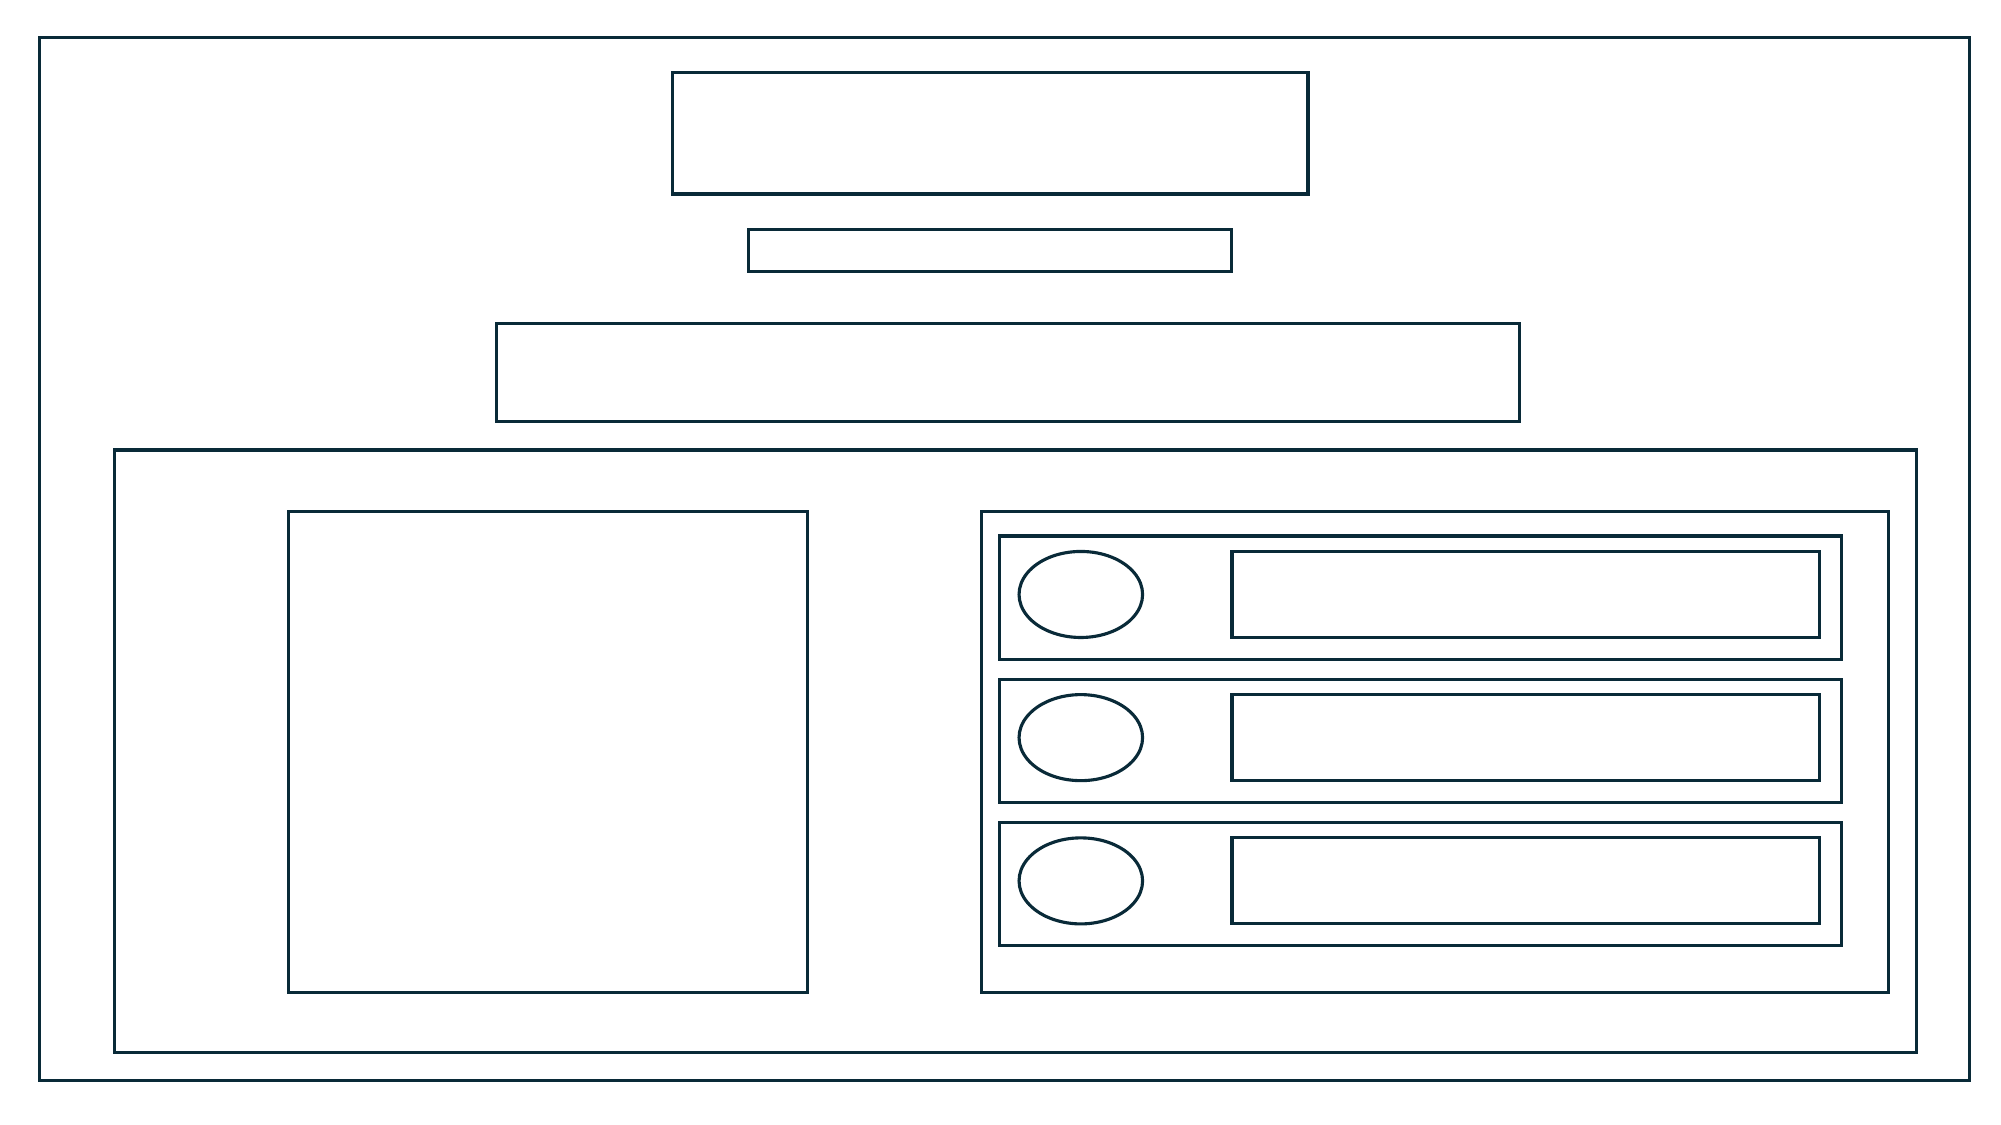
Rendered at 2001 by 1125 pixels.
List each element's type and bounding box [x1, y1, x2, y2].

text_box [38, 36, 1971, 1082]
text_box [1017, 693, 1145, 783]
text_box [747, 228, 1233, 273]
text_box [671, 71, 1310, 196]
text_box [998, 534, 1843, 661]
text_box [1230, 836, 1821, 925]
text_box [980, 510, 1890, 994]
text_box [1017, 549, 1145, 640]
text_box [287, 510, 809, 994]
text_box [1230, 693, 1821, 782]
text_box [113, 448, 1918, 1054]
text_box [998, 821, 1843, 947]
text_box [998, 678, 1843, 804]
text_box [1017, 836, 1145, 926]
text_box [495, 322, 1521, 423]
text_box [1230, 550, 1821, 639]
